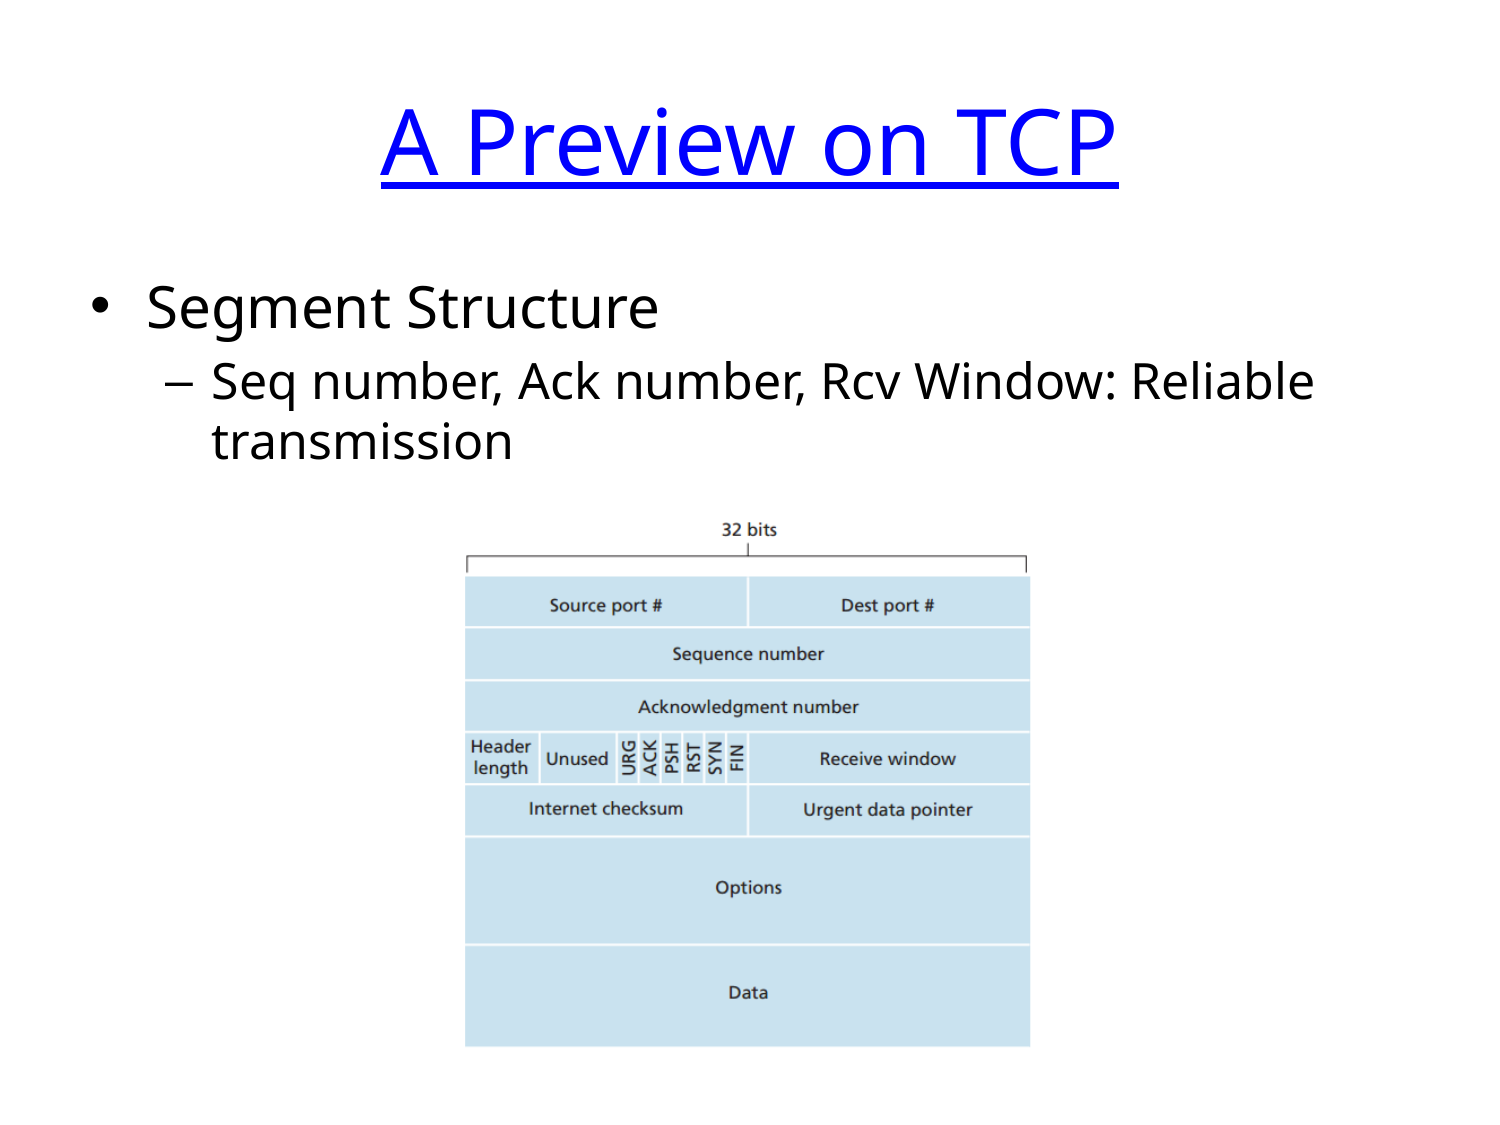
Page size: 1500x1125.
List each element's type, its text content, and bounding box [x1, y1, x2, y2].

title A Preview on TCP [75, 45, 1425, 233]
picture [455, 518, 1045, 1055]
list Segment Structure Seq number, Ack number, Rcv Window: Reliable transmission [75, 262, 1425, 1005]
